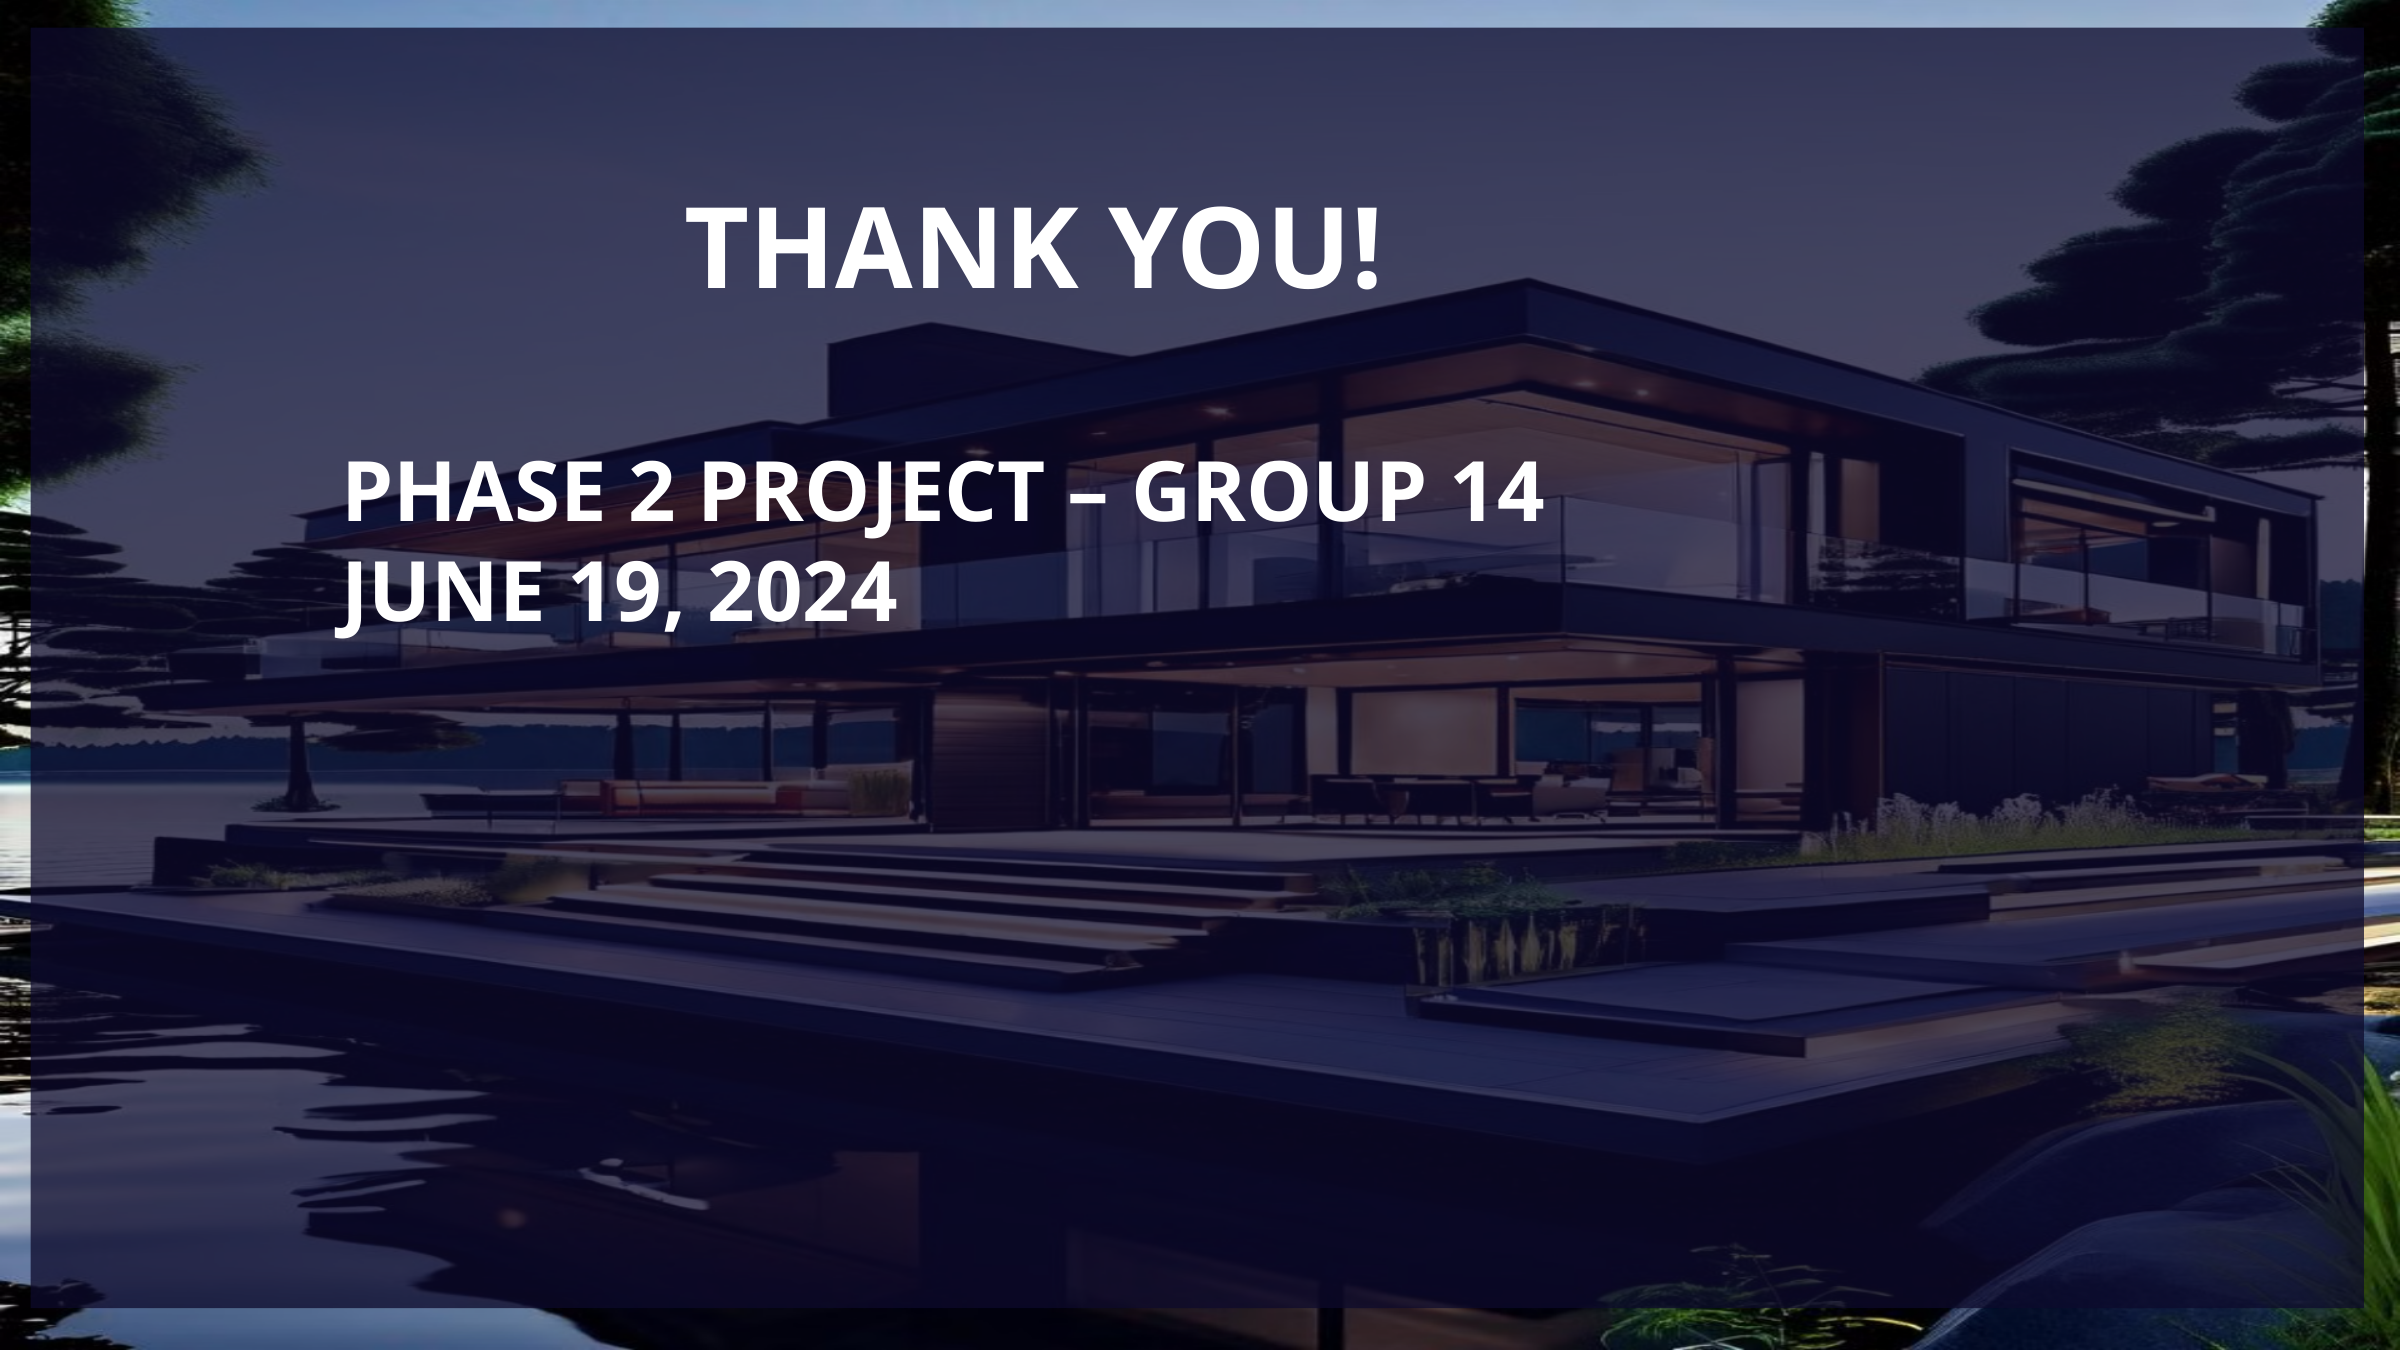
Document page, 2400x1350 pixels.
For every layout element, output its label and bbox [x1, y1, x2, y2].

text_box [0, 0, 2400, 1350]
